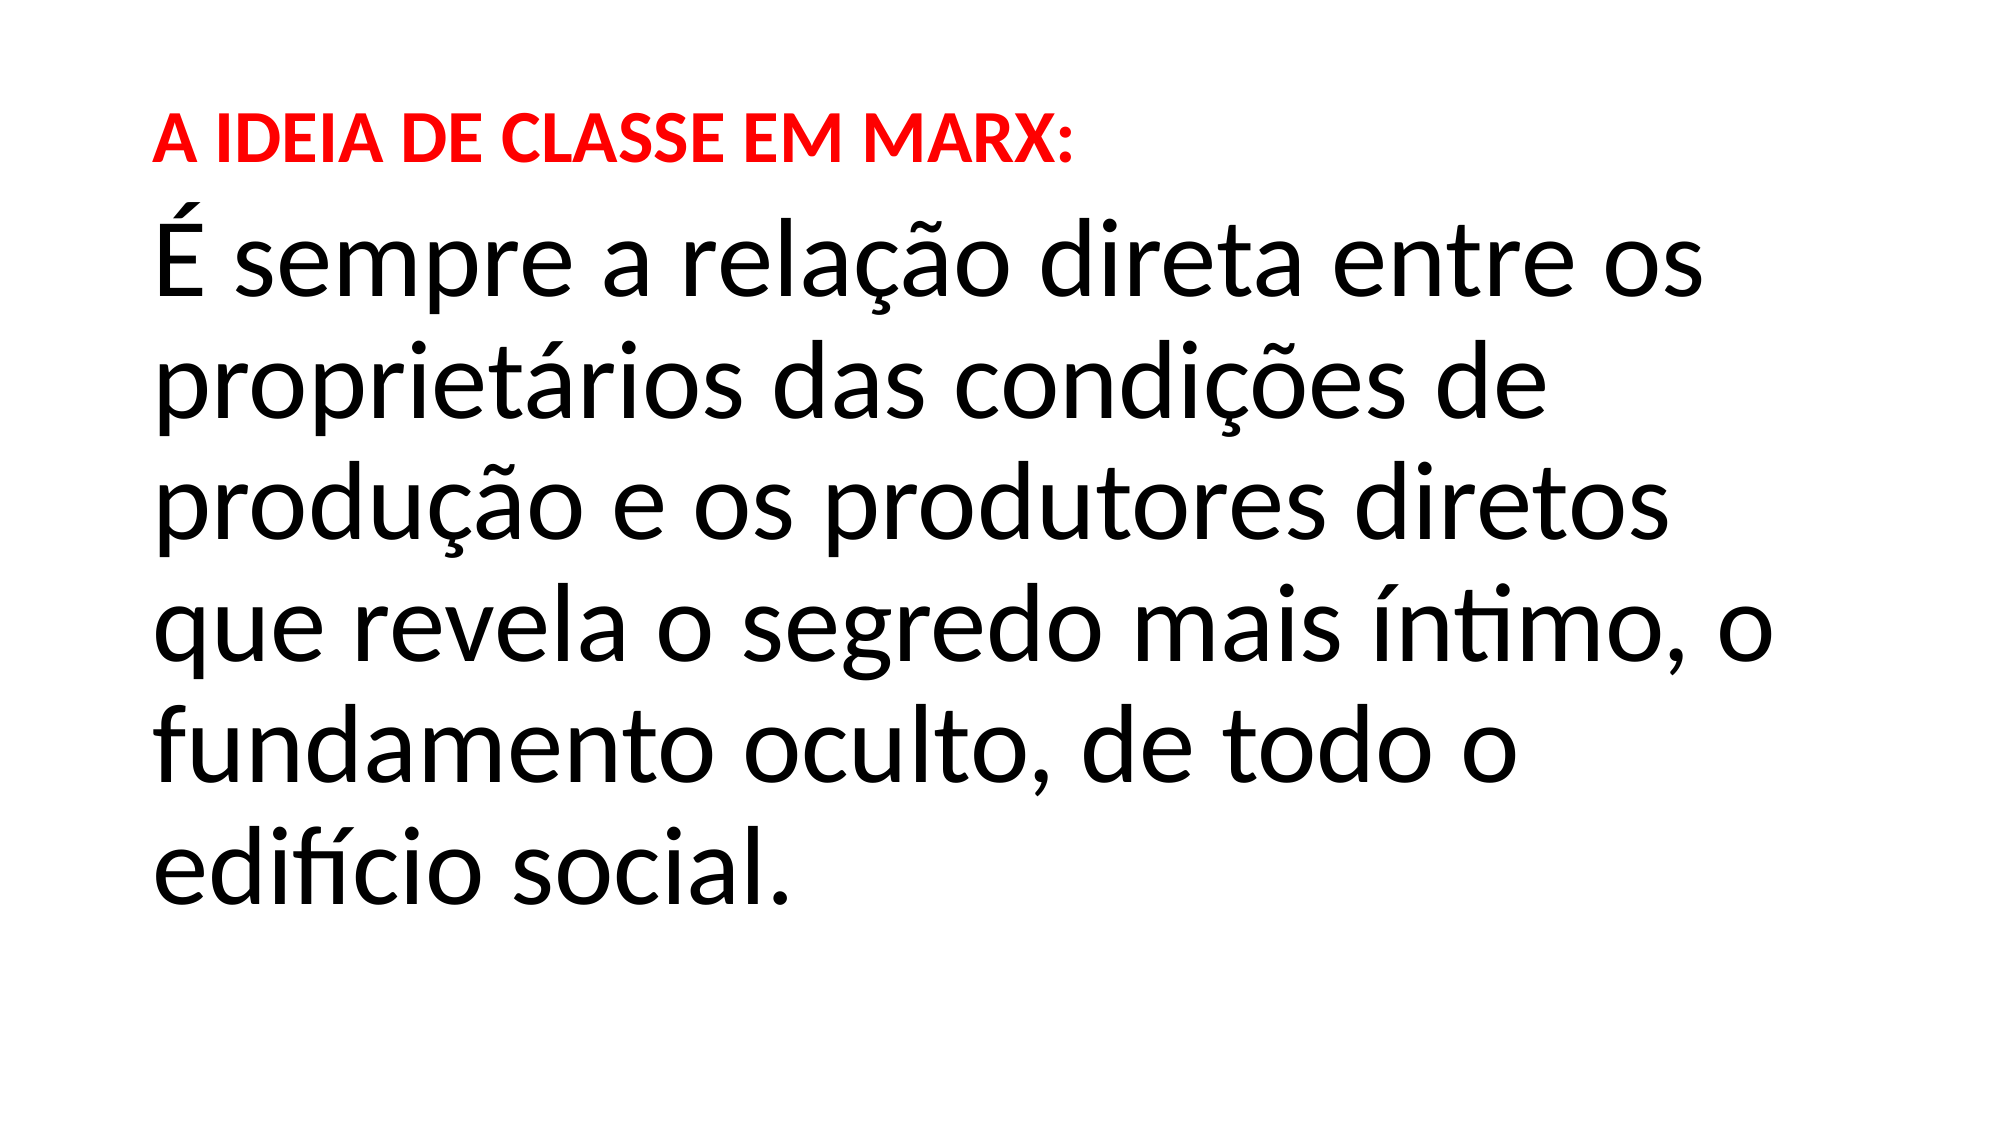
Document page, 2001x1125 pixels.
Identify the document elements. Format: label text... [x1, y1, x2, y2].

list A IDEIA DE CLASSE EM MARX: É sempre a relação direta entre os proprietários das condições de produção e os produtores diretos que revela o segredo mais íntimo, o fundamento oculto, de todo o edifício social. [137, 90, 1863, 1014]
